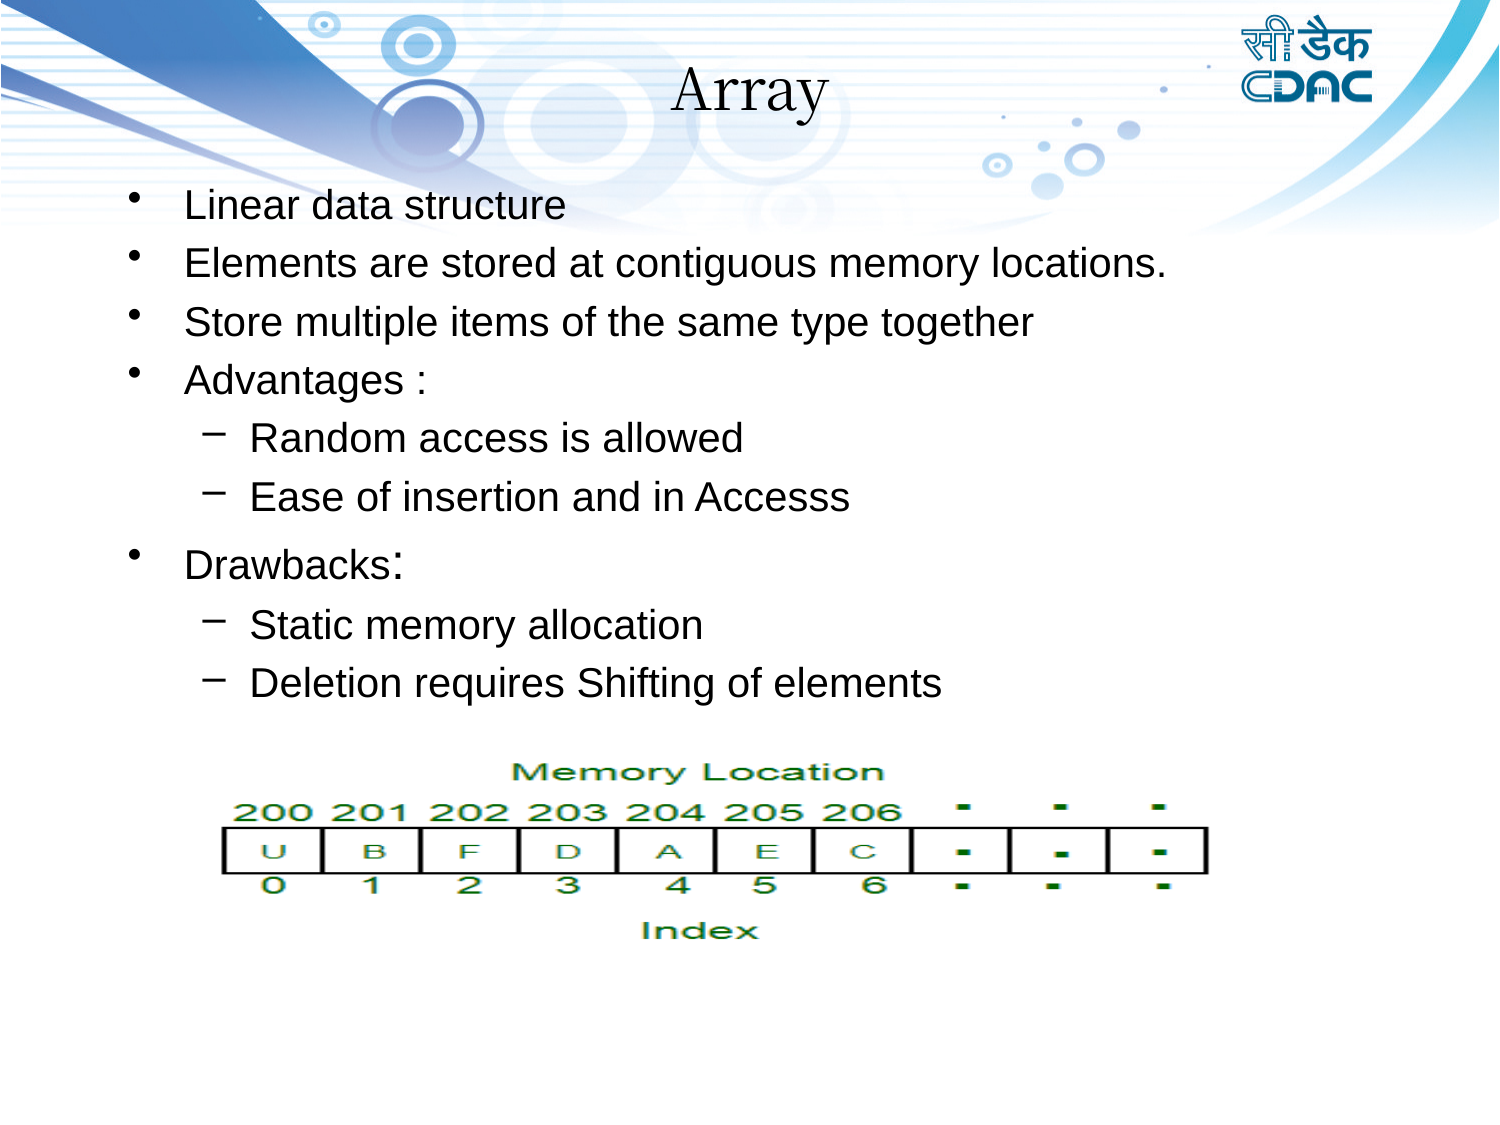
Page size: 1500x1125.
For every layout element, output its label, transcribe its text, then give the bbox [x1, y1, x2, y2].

picture [193, 743, 1246, 964]
list Linear data structure Elements are stored at contiguous memory locations. Store multiple items of the same type together Advantages : Random access is allowed Ease of insertion and in Accesss Drawbacks: Static memory allocation Deletion requires Shifting of elements [112, 170, 1388, 1053]
picture [1, 0, 1499, 335]
title Array [112, 33, 1388, 141]
